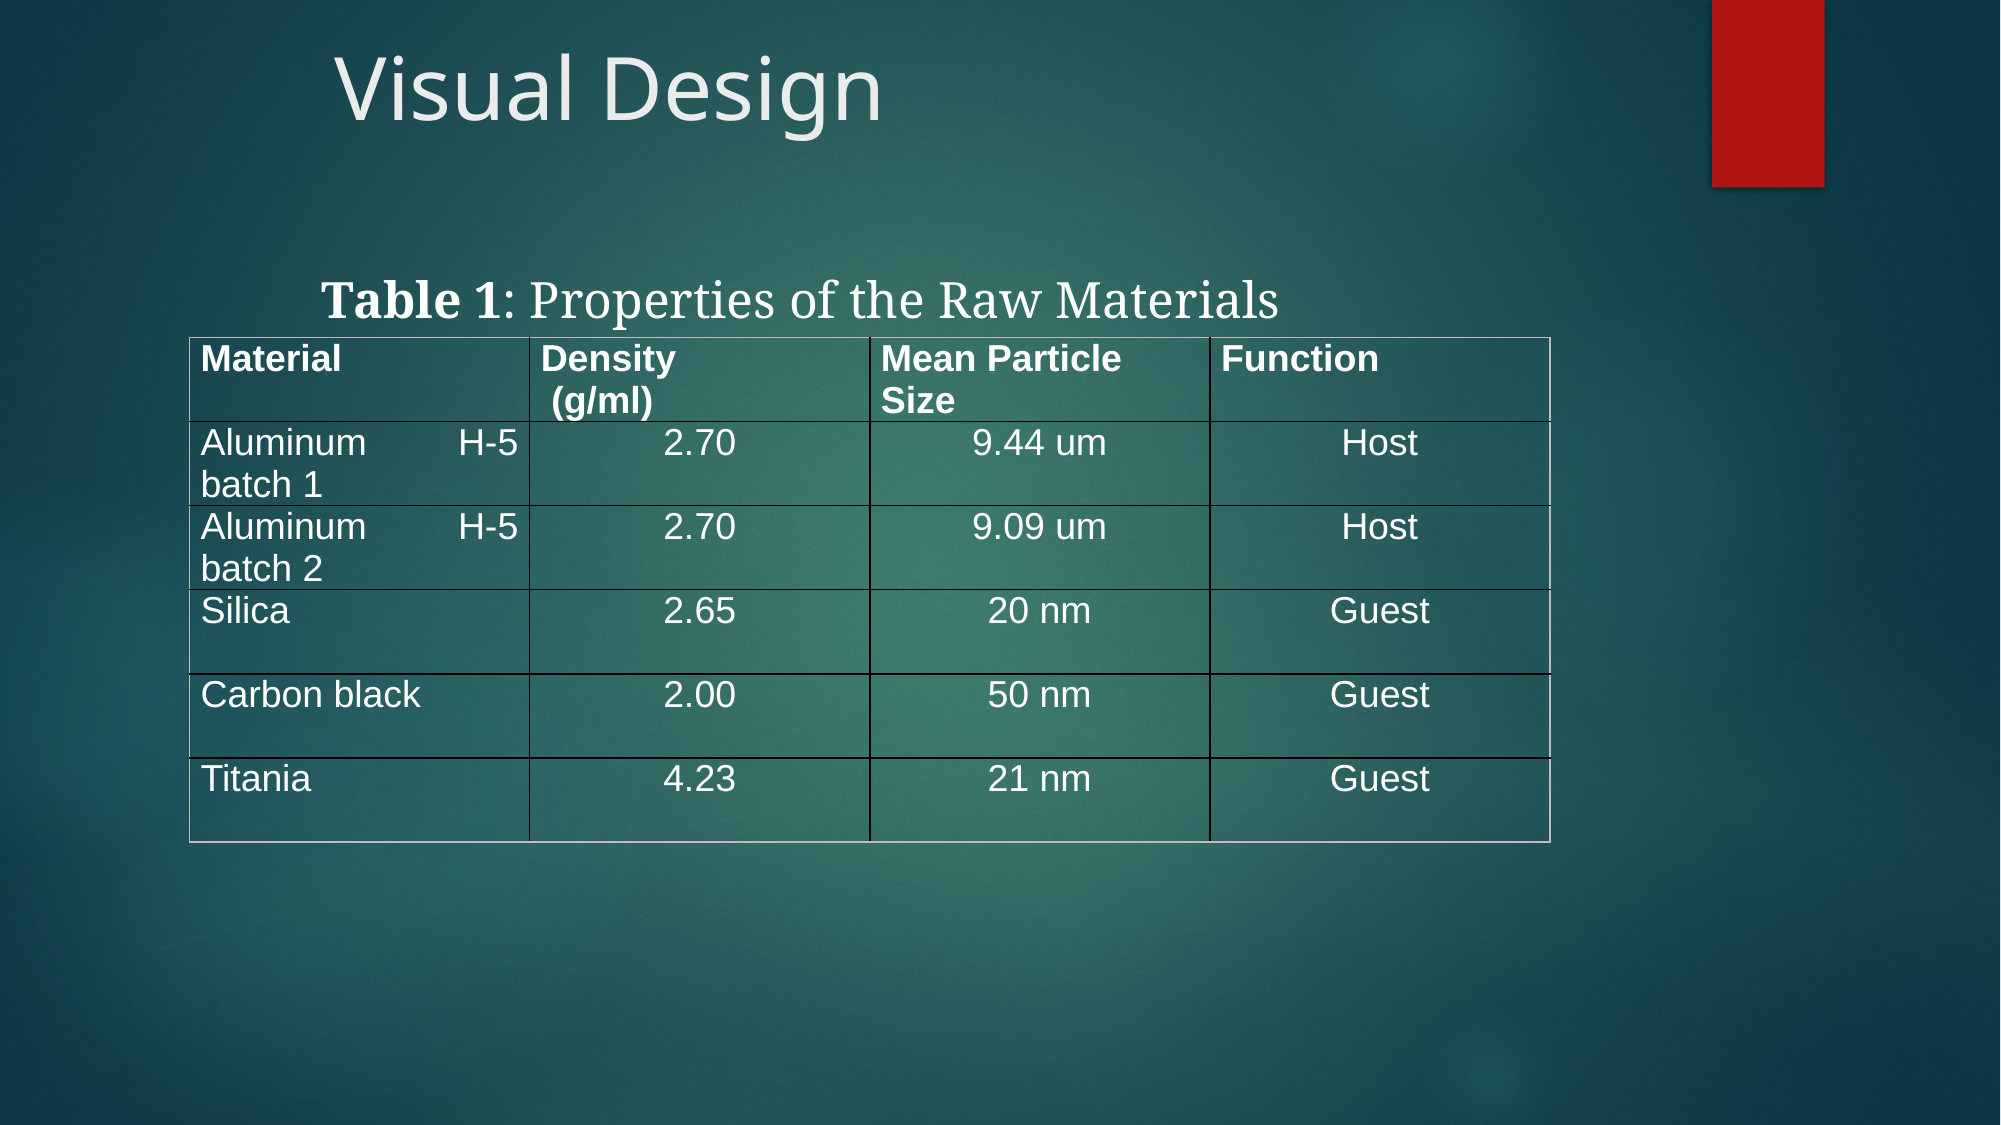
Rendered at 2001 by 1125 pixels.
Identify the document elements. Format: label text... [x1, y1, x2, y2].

picture [0, 0, 2001, 1125]
table_cell 2.65 [530, 590, 869, 673]
table_cell Aluminum H-5 batch 1 [190, 422, 529, 505]
title Visual Design [319, 24, 1670, 168]
text_box Table 1: Properties of the Raw Materials [306, 260, 1296, 371]
table_cell 9.09 um [871, 506, 1209, 589]
table_cell 21 nm [871, 759, 1209, 841]
table_cell Guest [1211, 675, 1549, 757]
table_cell 2.00 [530, 675, 869, 757]
table_cell Guest [1211, 759, 1549, 841]
table_header Density (g/ml) [530, 371, 869, 421]
table_cell 50 nm [871, 675, 1209, 757]
table_header Mean Particle Size [871, 371, 1209, 421]
table_cell Host [1211, 506, 1549, 589]
table_cell Guest [1211, 590, 1549, 673]
table_cell 2.70 [530, 422, 869, 505]
table_cell Silica [190, 590, 529, 673]
table_cell Carbon black [190, 675, 529, 757]
table_cell 4.23 [530, 759, 869, 841]
table_cell 9.44 um [871, 422, 1209, 505]
table_cell 20 nm [871, 590, 1209, 673]
table_cell Host [1211, 422, 1549, 505]
table_header Material [190, 338, 529, 421]
table_cell 2.70 [530, 506, 869, 589]
table_cell Titania [190, 759, 529, 841]
table_cell Aluminum H-5 batch 2 [190, 506, 529, 589]
table_header Function [1211, 338, 1549, 421]
